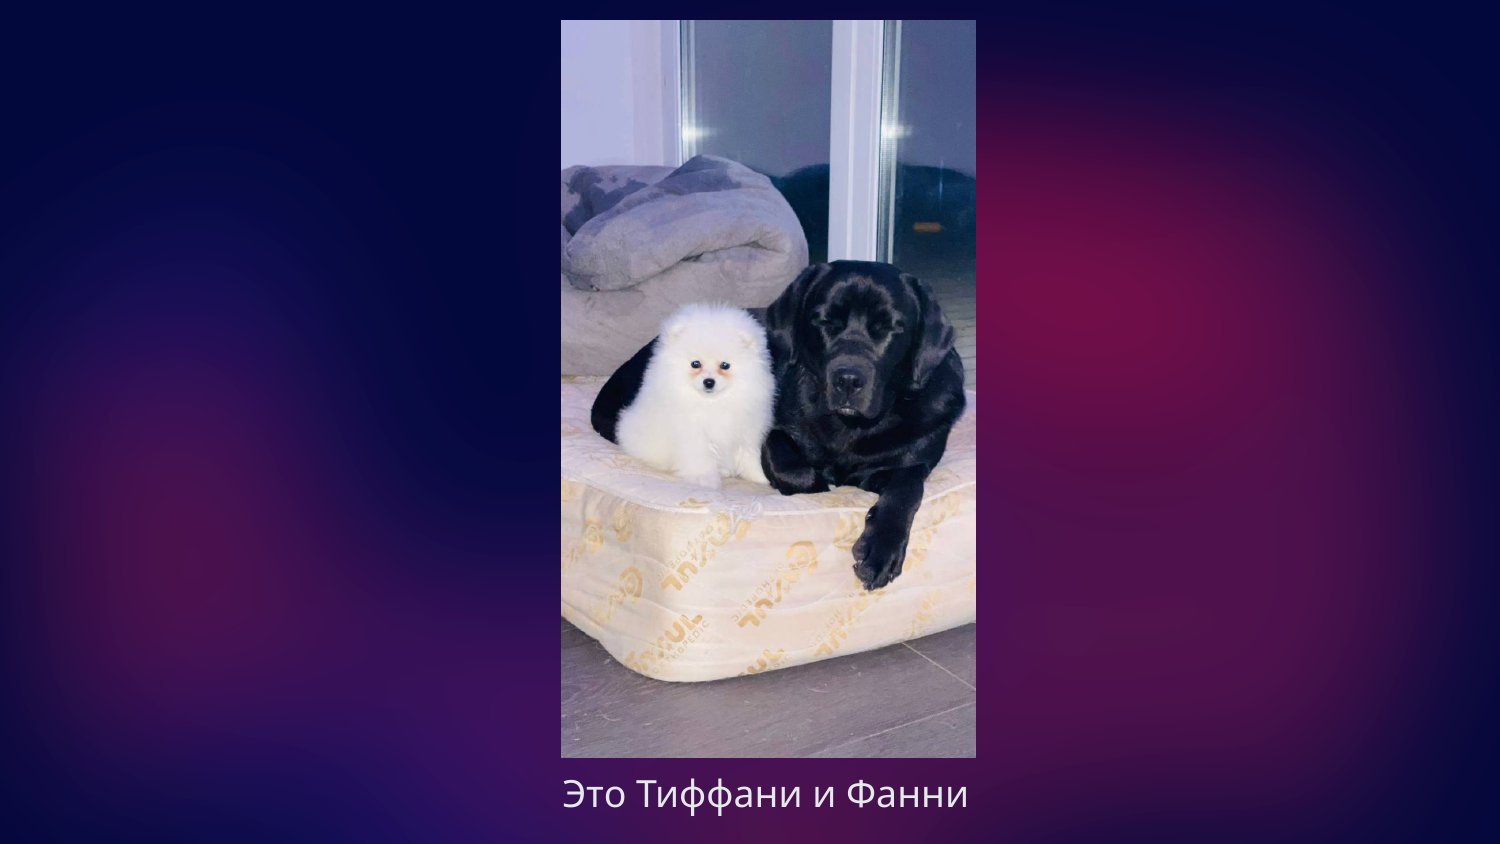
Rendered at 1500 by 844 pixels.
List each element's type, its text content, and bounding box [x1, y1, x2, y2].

picture [0, 0, 1500, 844]
text_box Это Тиффани и Фанни [547, 762, 1056, 823]
